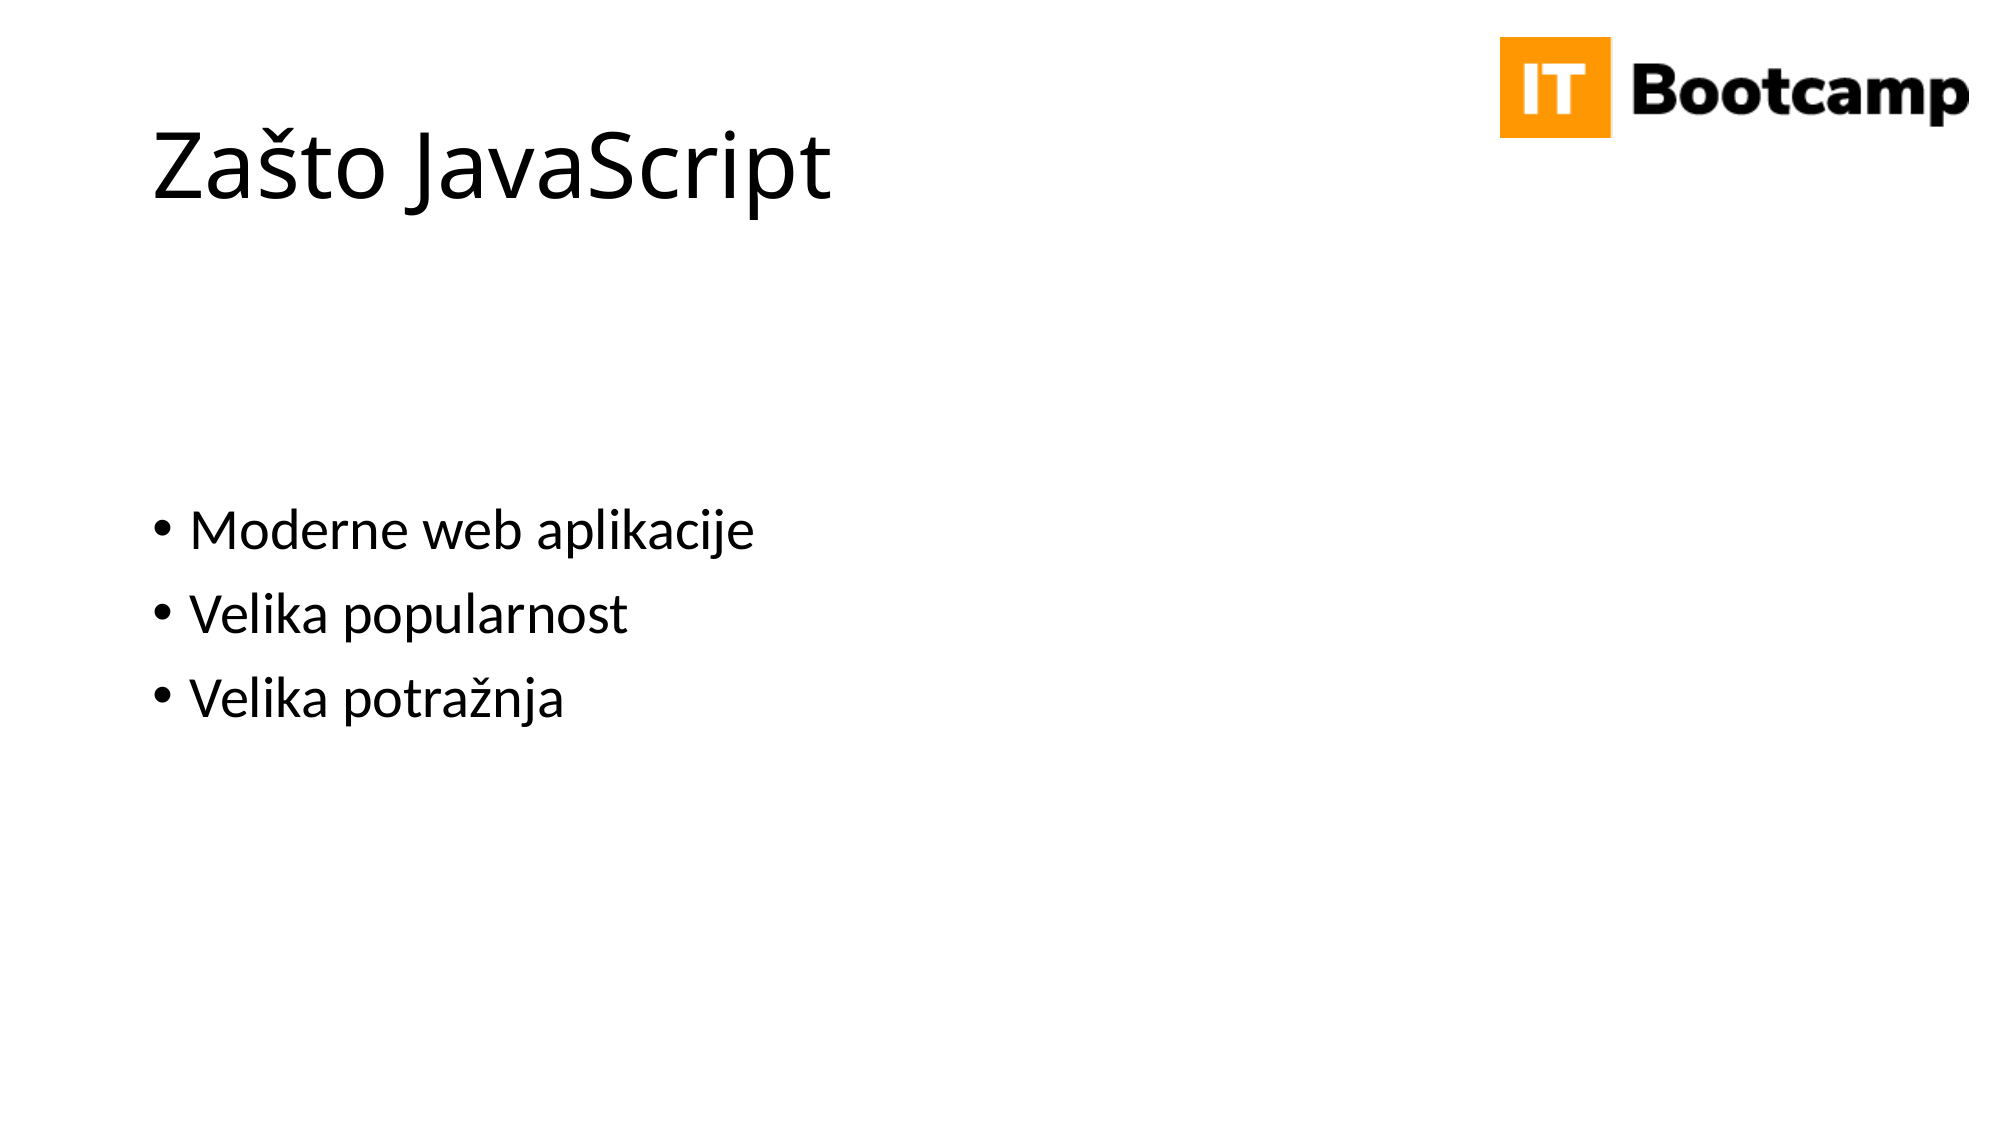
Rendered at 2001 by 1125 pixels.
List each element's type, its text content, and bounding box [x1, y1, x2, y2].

picture [1500, 37, 1969, 138]
list Moderne web aplikacije Velika popularnost Velika potražnja [137, 299, 1863, 1014]
title Zašto JavaScript [137, 60, 1863, 278]
